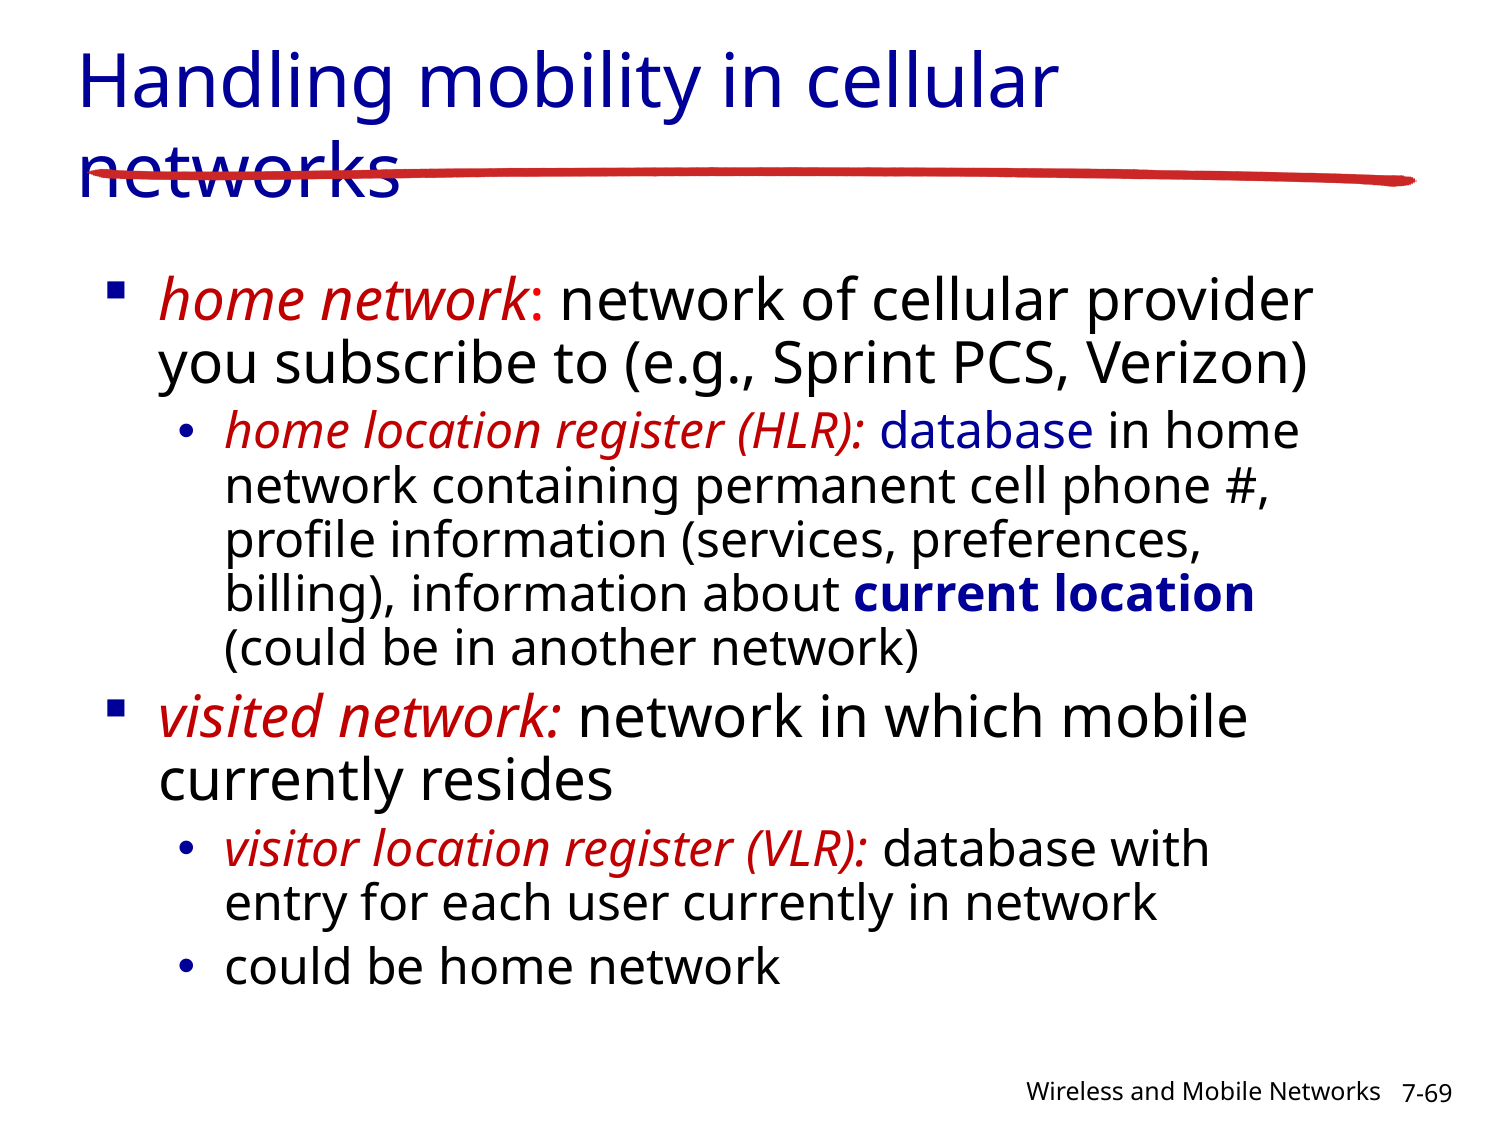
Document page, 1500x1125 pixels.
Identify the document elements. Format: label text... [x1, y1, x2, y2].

picture [81, 162, 1432, 192]
footer Wireless and Mobile Networks [960, 1067, 1404, 1110]
list home network: network of cellular provider you subscribe to (e.g., Sprint PCS, Verizon) home location register (HLR): database in home network containing permanent cell phone #, profile information (services, preferences, billing), information about current location (could be in another network) visited network: network in which mobile currently resides visitor location register (VLR): database with entry for each user currently in network could be home network [87, 262, 1363, 1025]
slide_number 7-69 [1387, 1069, 1500, 1115]
title Handling mobility in cellular networks [60, 28, 1409, 217]
